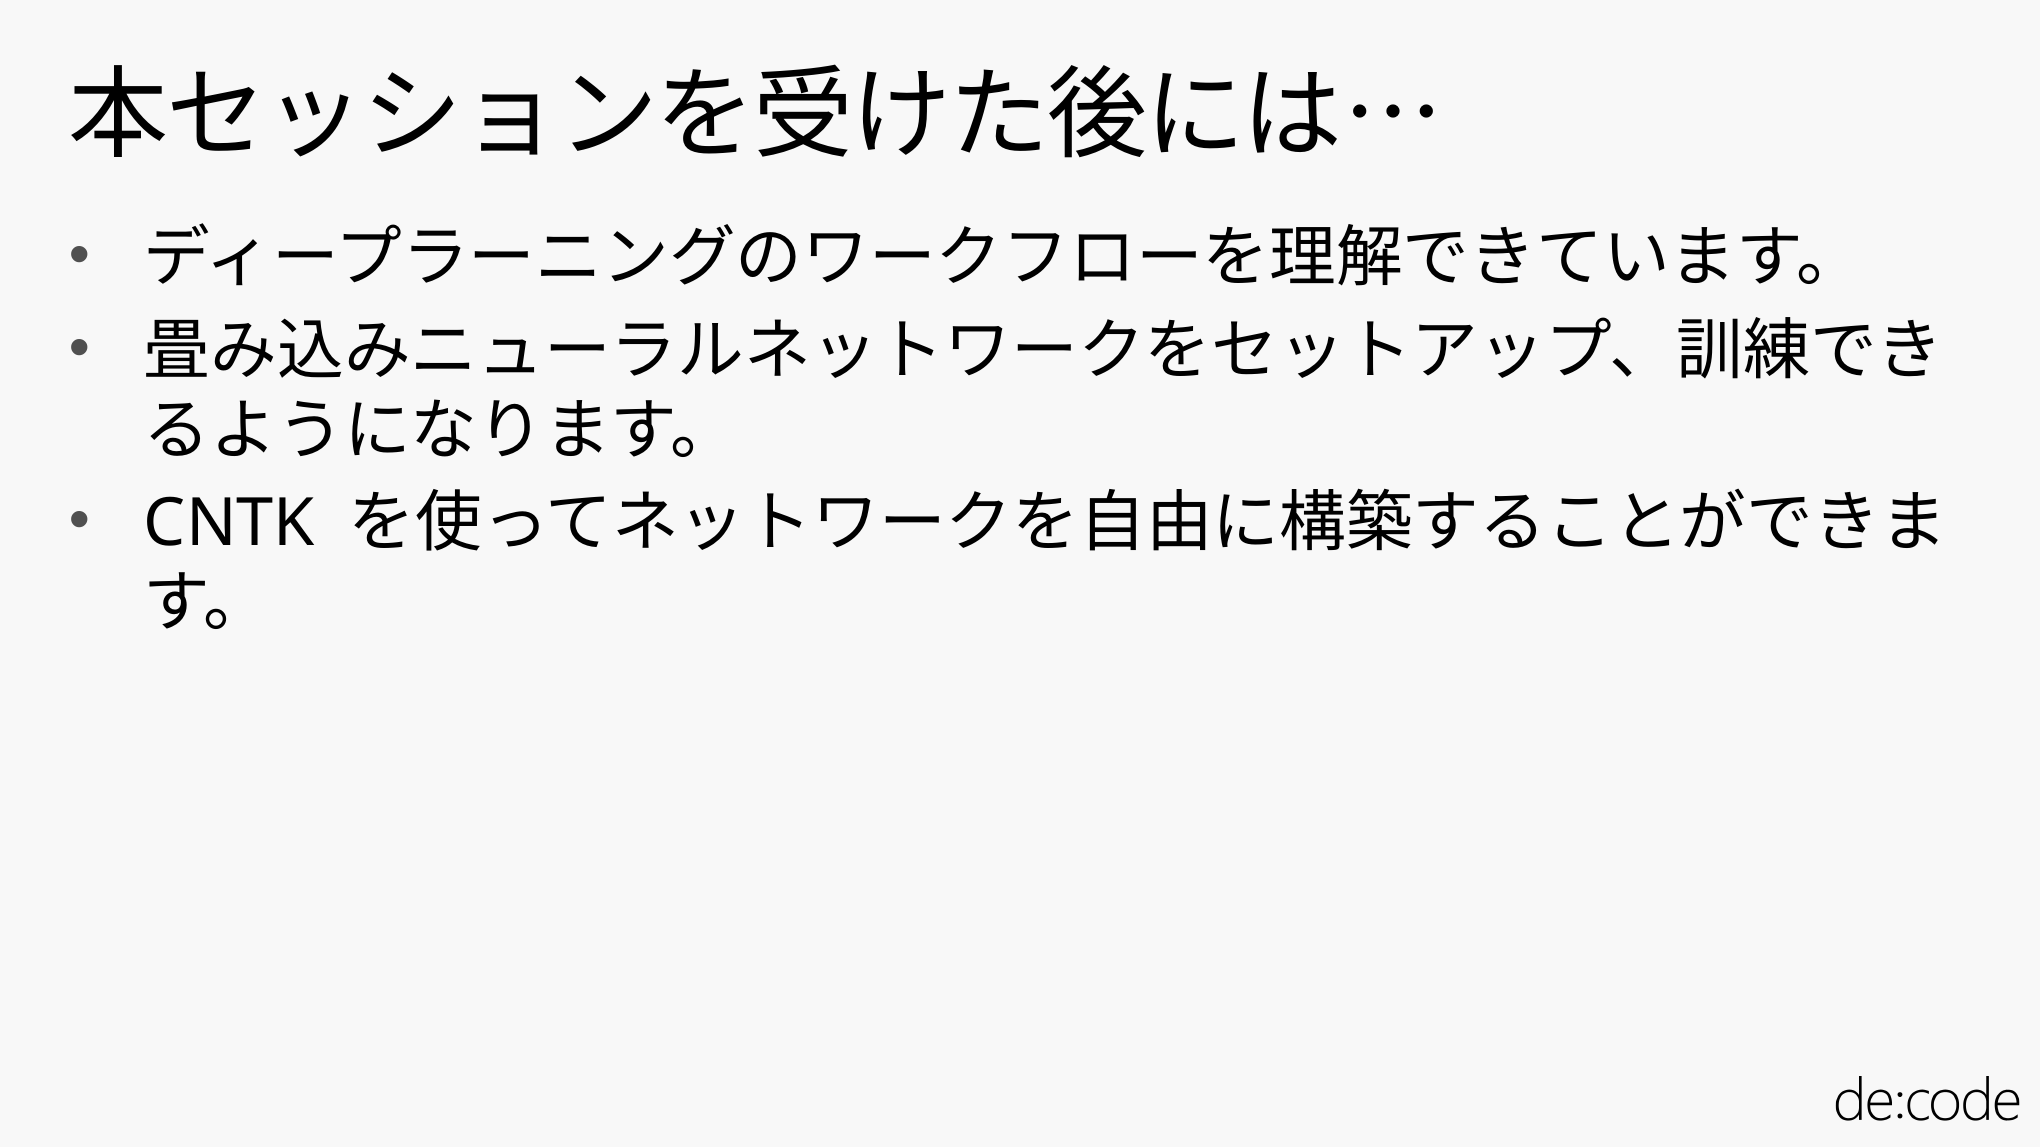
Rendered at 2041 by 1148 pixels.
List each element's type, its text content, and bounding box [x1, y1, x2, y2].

list ディープラーニングのワークフローを理解できています。 畳み込みニューラルネットワークをセットアップ、訓練できるようになります。 CNTK を使ってネットワークを自由に構築することができます。 [45, 198, 1996, 659]
picture [1816, 1056, 2039, 1129]
title 本セッションを受けた後には… [45, 48, 1996, 198]
